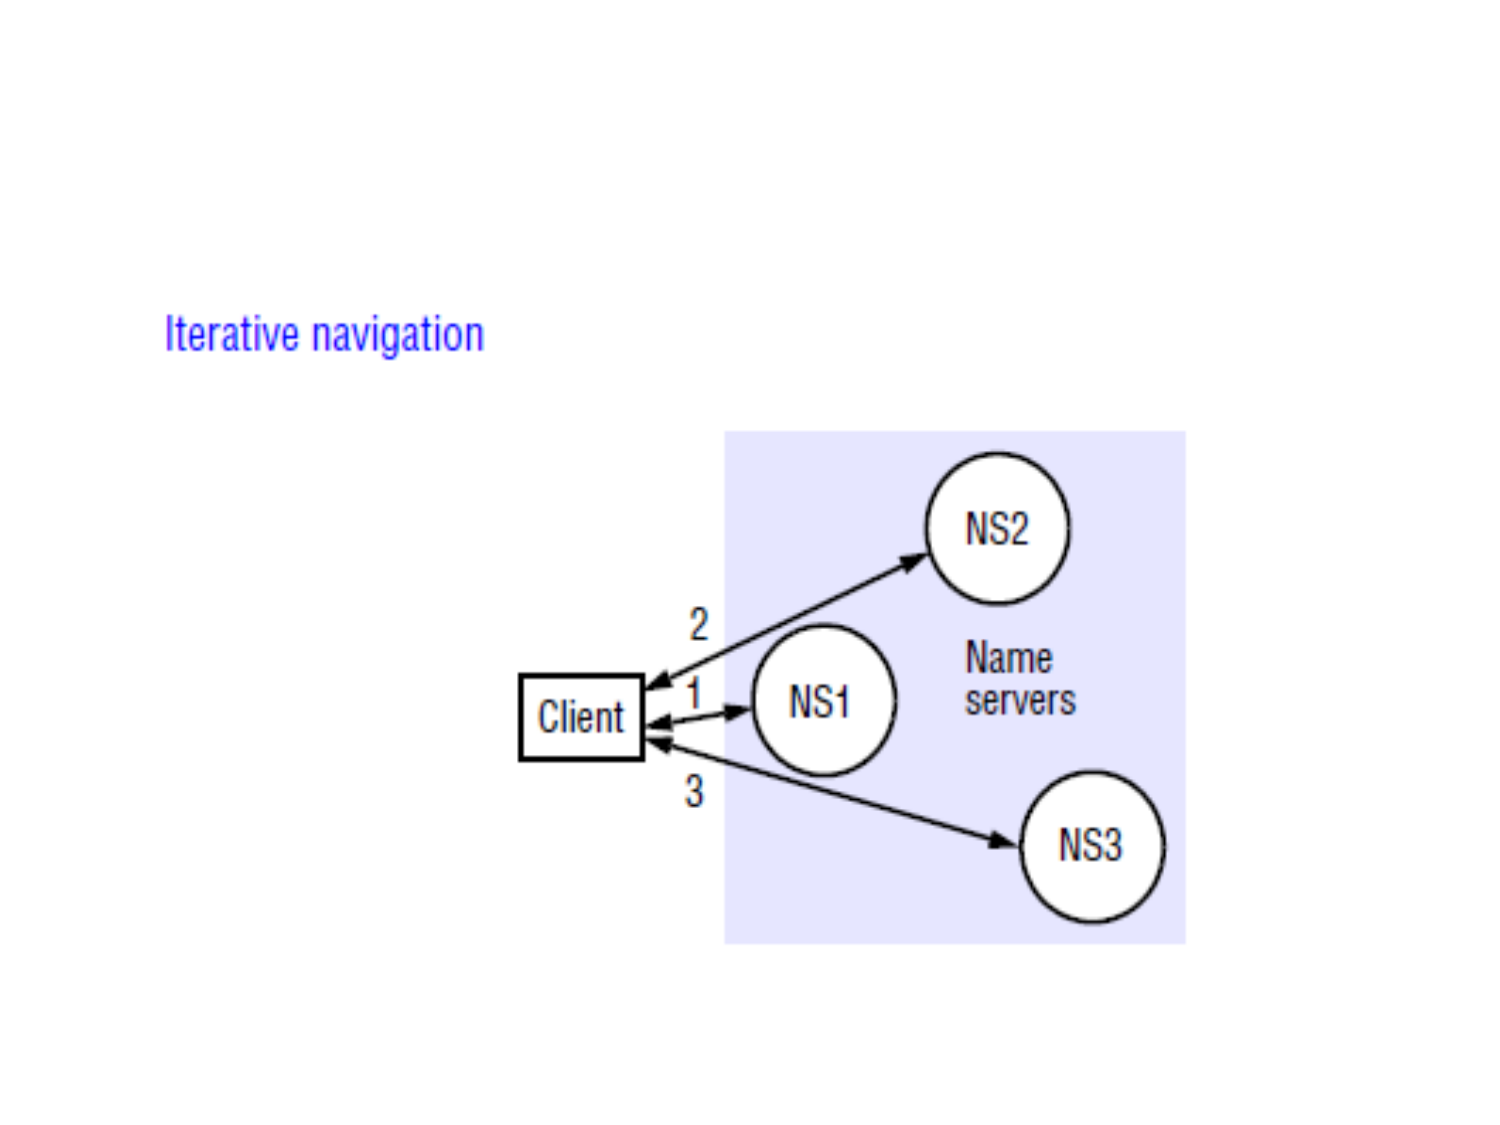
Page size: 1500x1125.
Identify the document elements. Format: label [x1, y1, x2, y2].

list [137, 274, 1413, 976]
